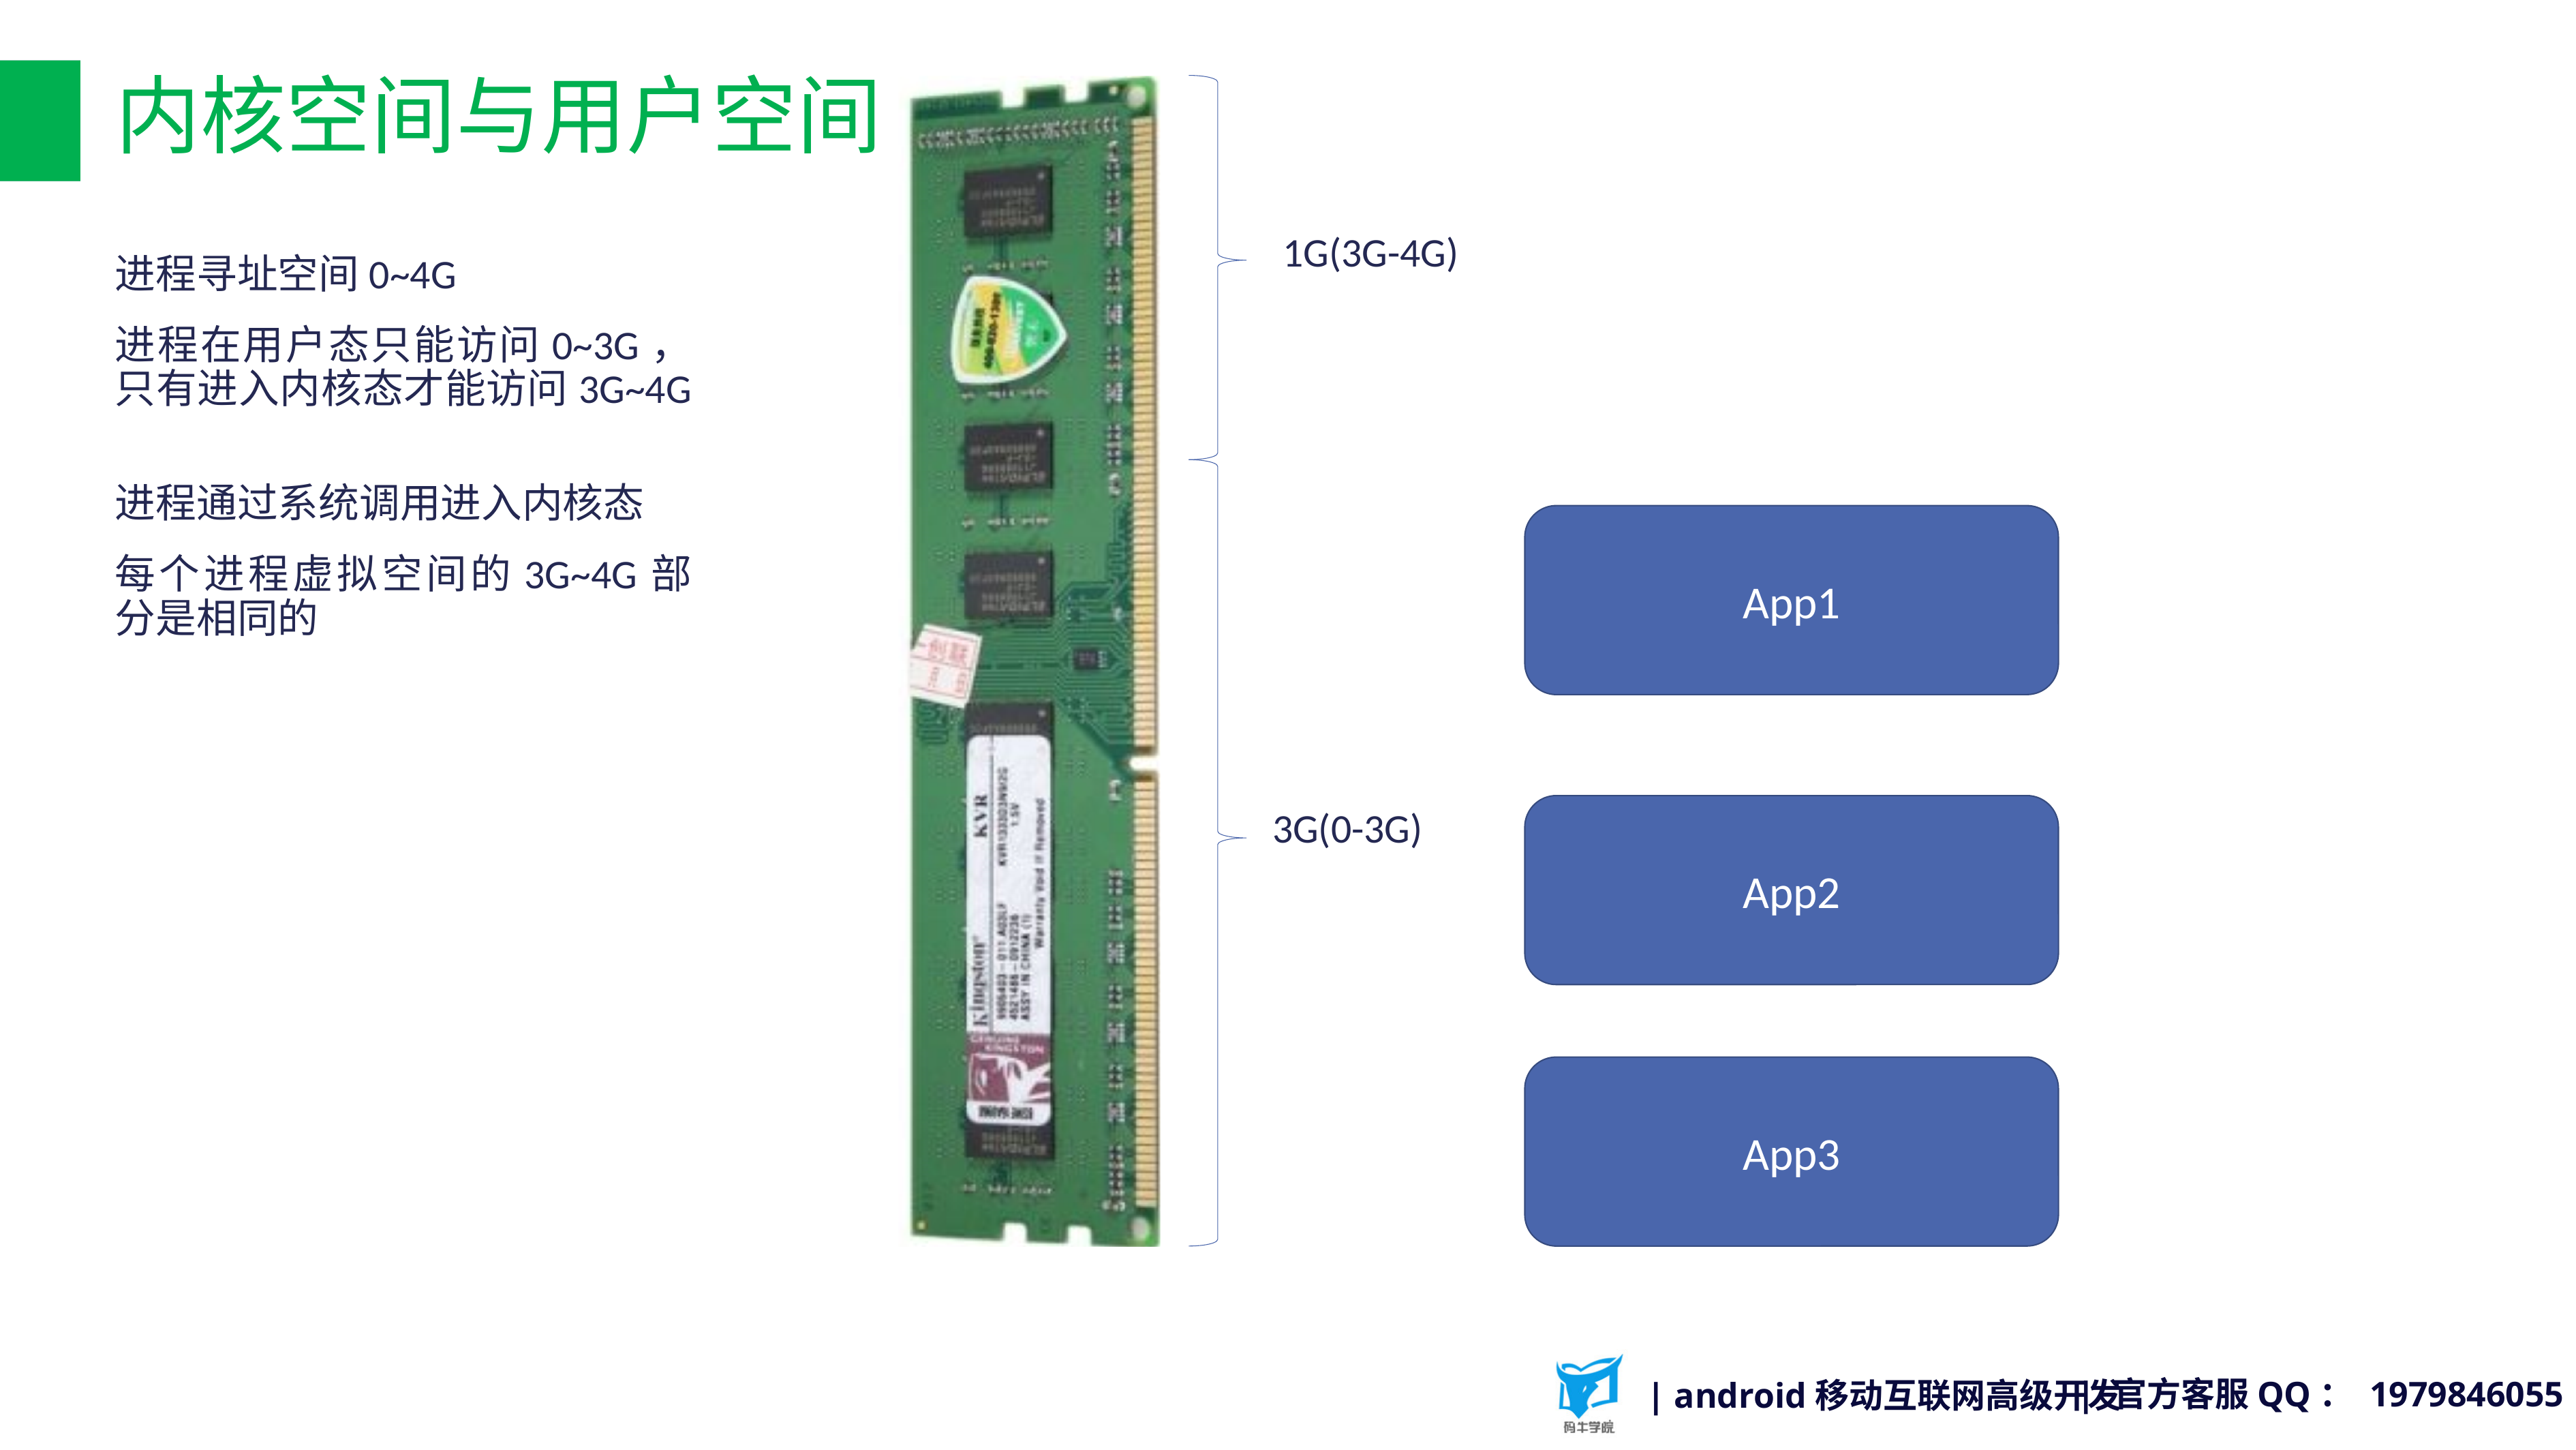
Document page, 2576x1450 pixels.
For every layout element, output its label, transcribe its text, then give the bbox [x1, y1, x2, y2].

title 内核空间与用户空间 [105, 57, 2520, 181]
text_box [1189, 75, 1247, 459]
text_box App1 [1524, 504, 2059, 695]
text_box 进程寻址空间0~4G 进程在用户态只能访问0~3G，只有进入内核态才能访问3G~4G 进程通过系统调用进入内核态 每个进程虚拟空间的3G~4G部分是相同的 [105, 248, 702, 1215]
text_box 3G(0-3G) [1262, 803, 1509, 875]
picture [444, 76, 1614, 1246]
picture [1544, 1349, 1635, 1440]
text_box 1G(3G-4G) [1272, 226, 1597, 291]
text_box [1189, 792, 1247, 1247]
text_box [1189, 459, 1218, 530]
text_box App2 [1524, 795, 2059, 986]
text_box App3 [1524, 1056, 2059, 1247]
